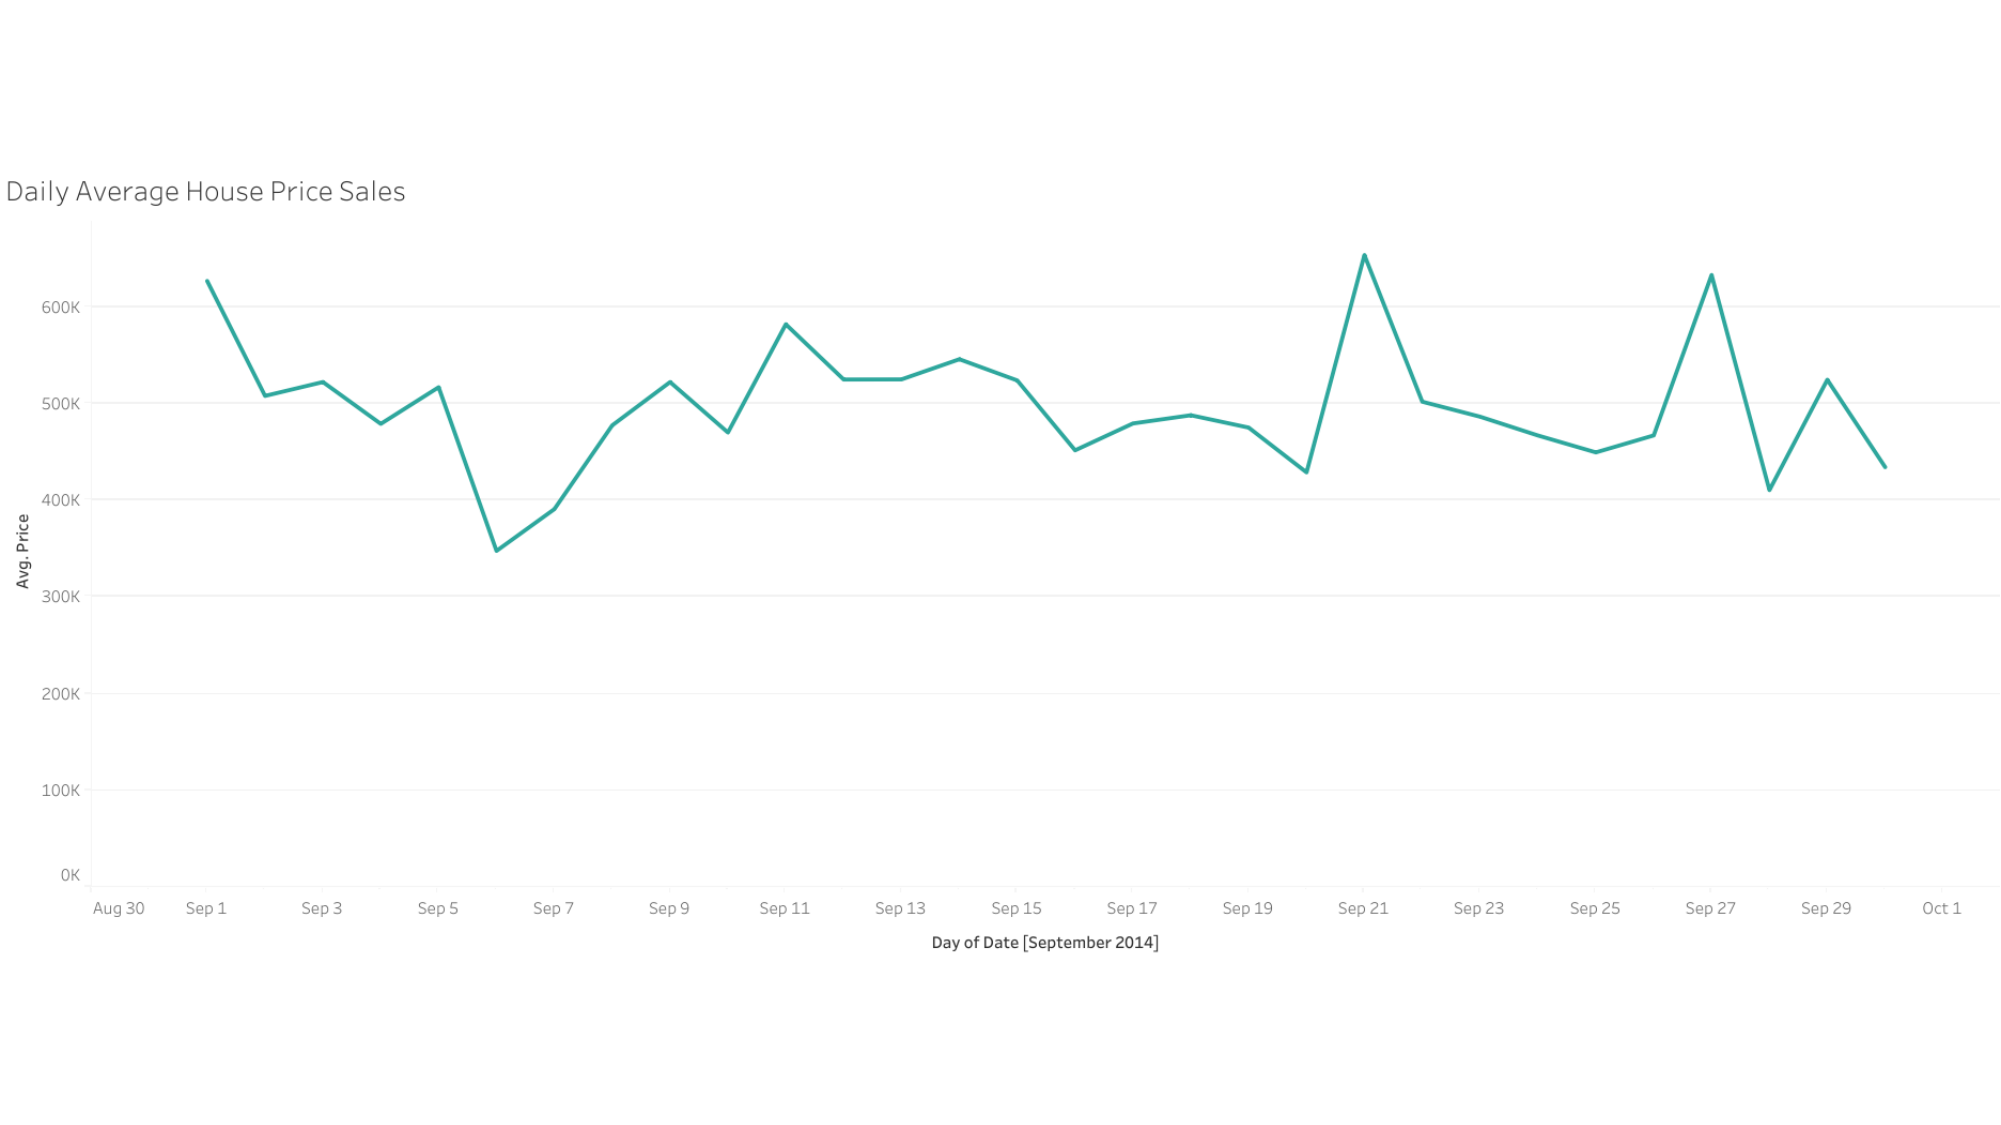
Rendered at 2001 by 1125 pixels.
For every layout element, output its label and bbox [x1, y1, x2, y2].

picture [0, 163, 2000, 962]
